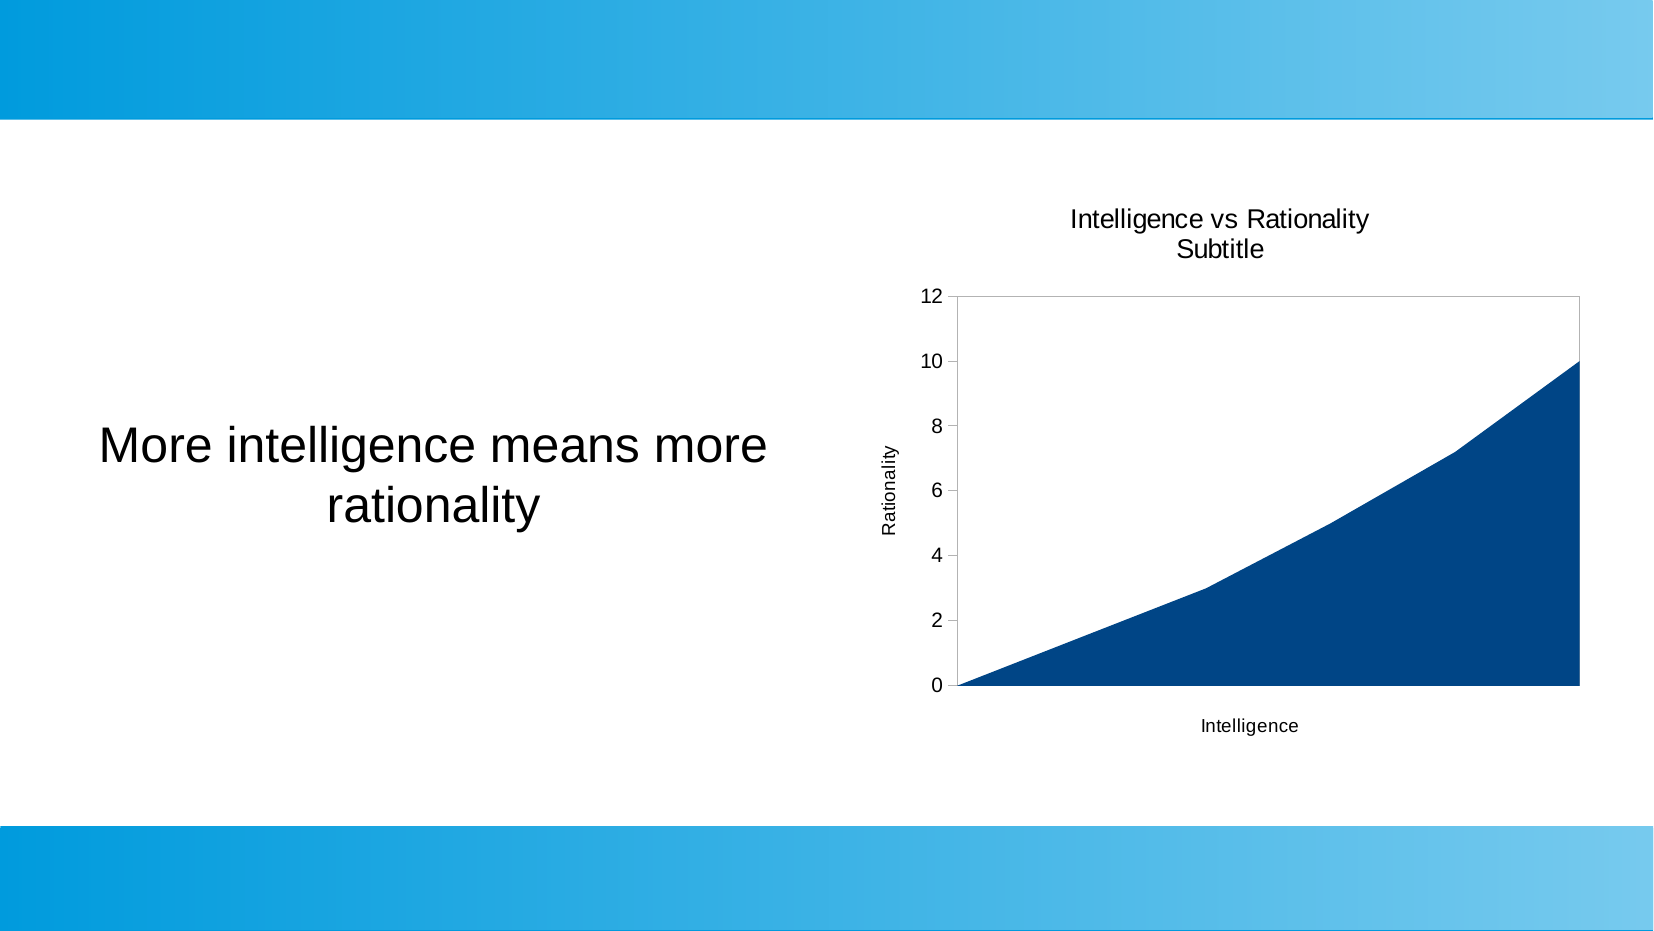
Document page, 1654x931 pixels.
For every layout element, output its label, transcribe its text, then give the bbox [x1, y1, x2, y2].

chart [845, 176, 1595, 768]
list More intelligence means more rationality [58, 177, 808, 768]
